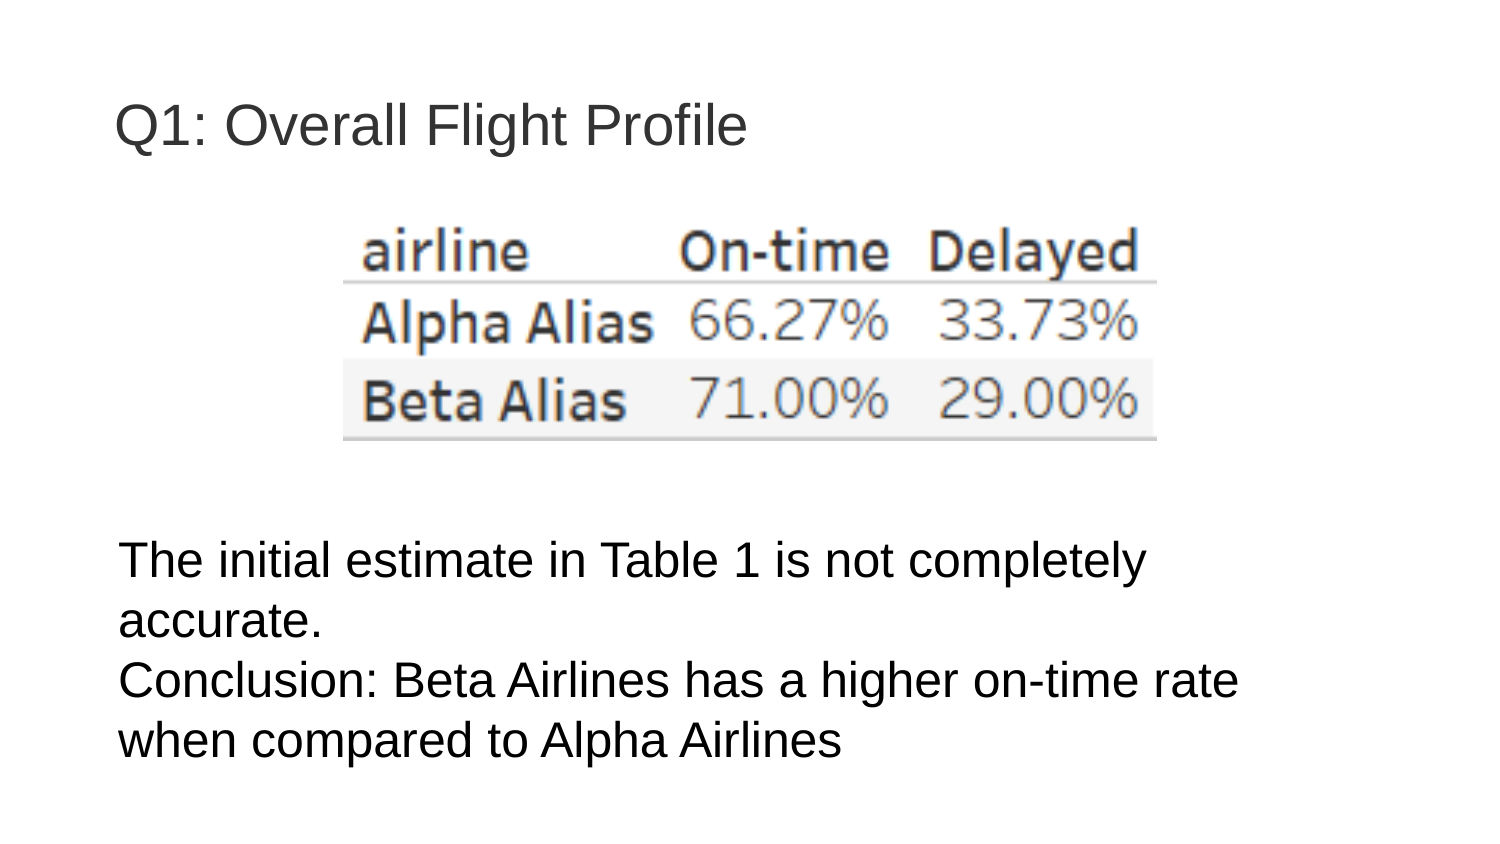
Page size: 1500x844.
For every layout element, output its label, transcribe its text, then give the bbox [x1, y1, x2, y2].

text_box The initial estimate in Table 1 is not completely accurate. Conclusion: Beta Airlines has a higher on-time rate when compared to Alpha Airlines [103, 512, 1324, 844]
picture [342, 219, 1158, 442]
title Q1: Overall Flight Profile [103, 44, 1397, 208]
